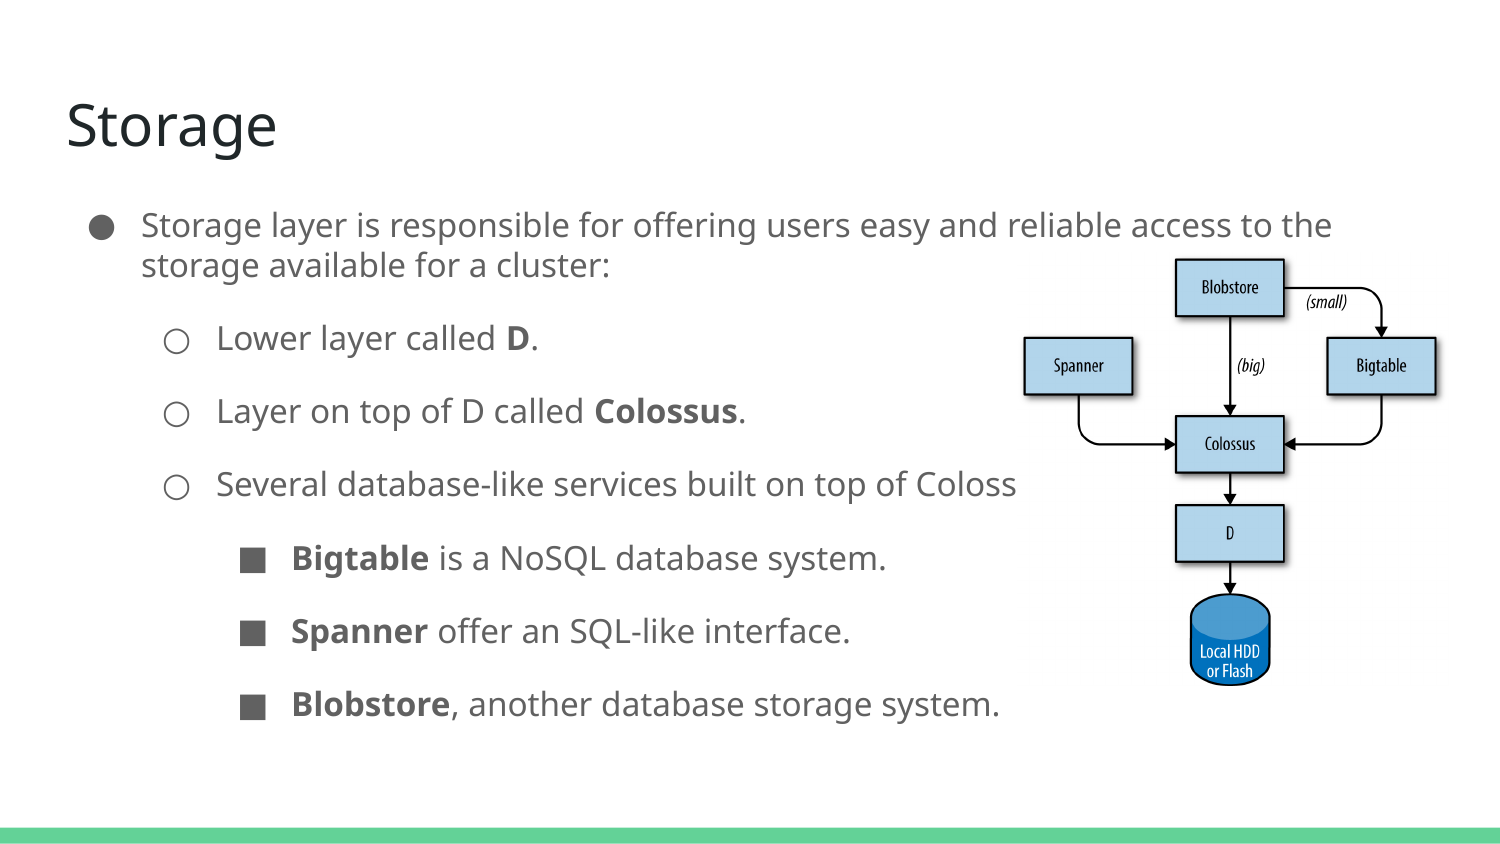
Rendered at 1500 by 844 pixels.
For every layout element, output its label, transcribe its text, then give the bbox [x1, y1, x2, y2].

title Storage [51, 72, 1449, 167]
list Storage layer is responsible for offering users easy and reliable access to the storage available for a cluster: Lower layer called D. Layer on top of D called Colossus. Several database-like services built on top of Colossus: Bigtable is a NoSQL database system. Spanner offer an SQL-like interface. Blobstore, another database storage system. [51, 189, 1449, 750]
picture [1016, 252, 1450, 687]
